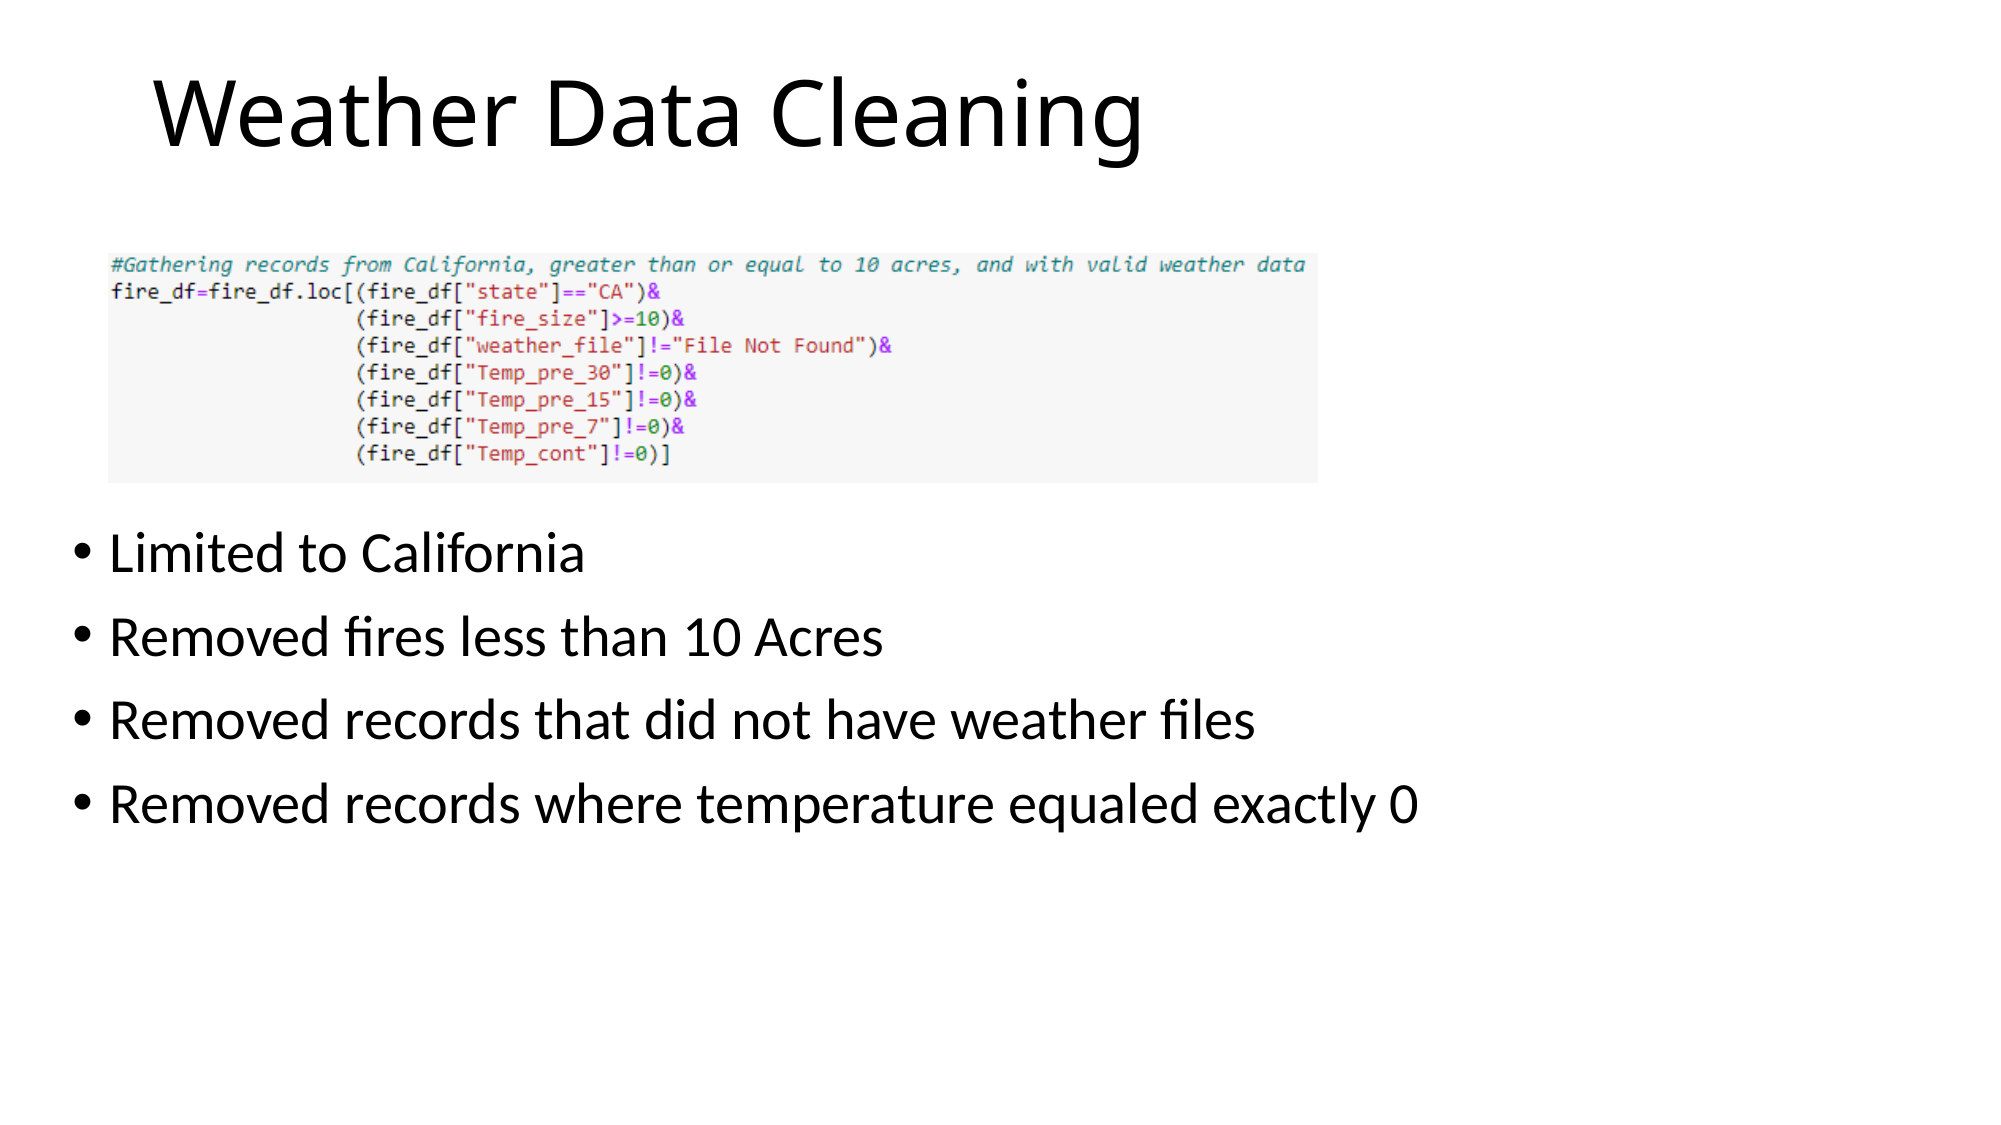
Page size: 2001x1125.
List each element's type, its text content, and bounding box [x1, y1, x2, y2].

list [108, 253, 1318, 484]
title Weather Data Cleaning [137, 59, 1284, 175]
list Limited to California Removed fires less than 10 Acres Removed records that did not have weather files Removed records where temperature equaled exactly 0 [57, 514, 1714, 991]
